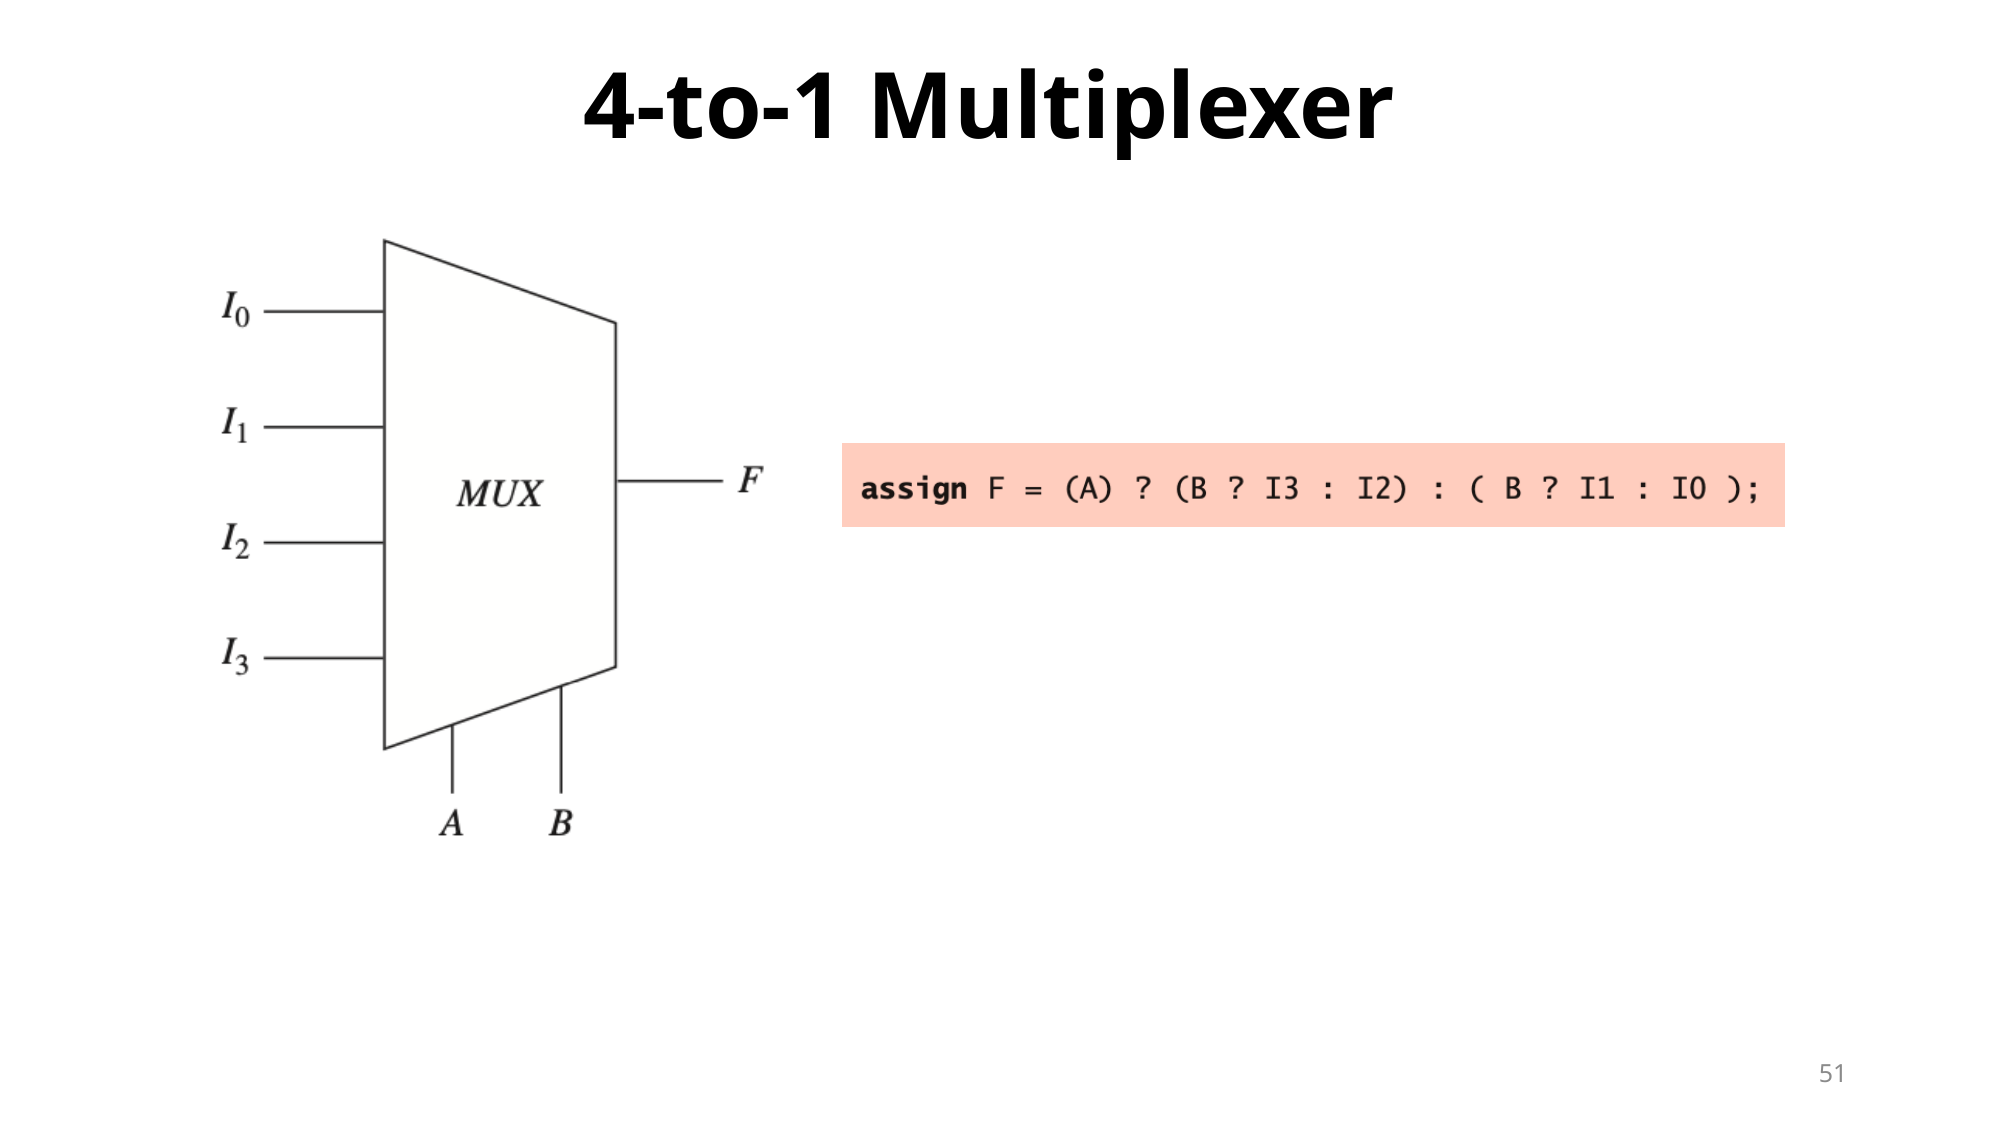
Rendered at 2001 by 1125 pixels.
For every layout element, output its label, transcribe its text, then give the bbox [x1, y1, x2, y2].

picture [842, 443, 1785, 527]
title 4-to-1 Multiplexer [139, 0, 1865, 218]
slide_number 51 [1412, 1042, 1863, 1103]
picture [167, 187, 815, 866]
